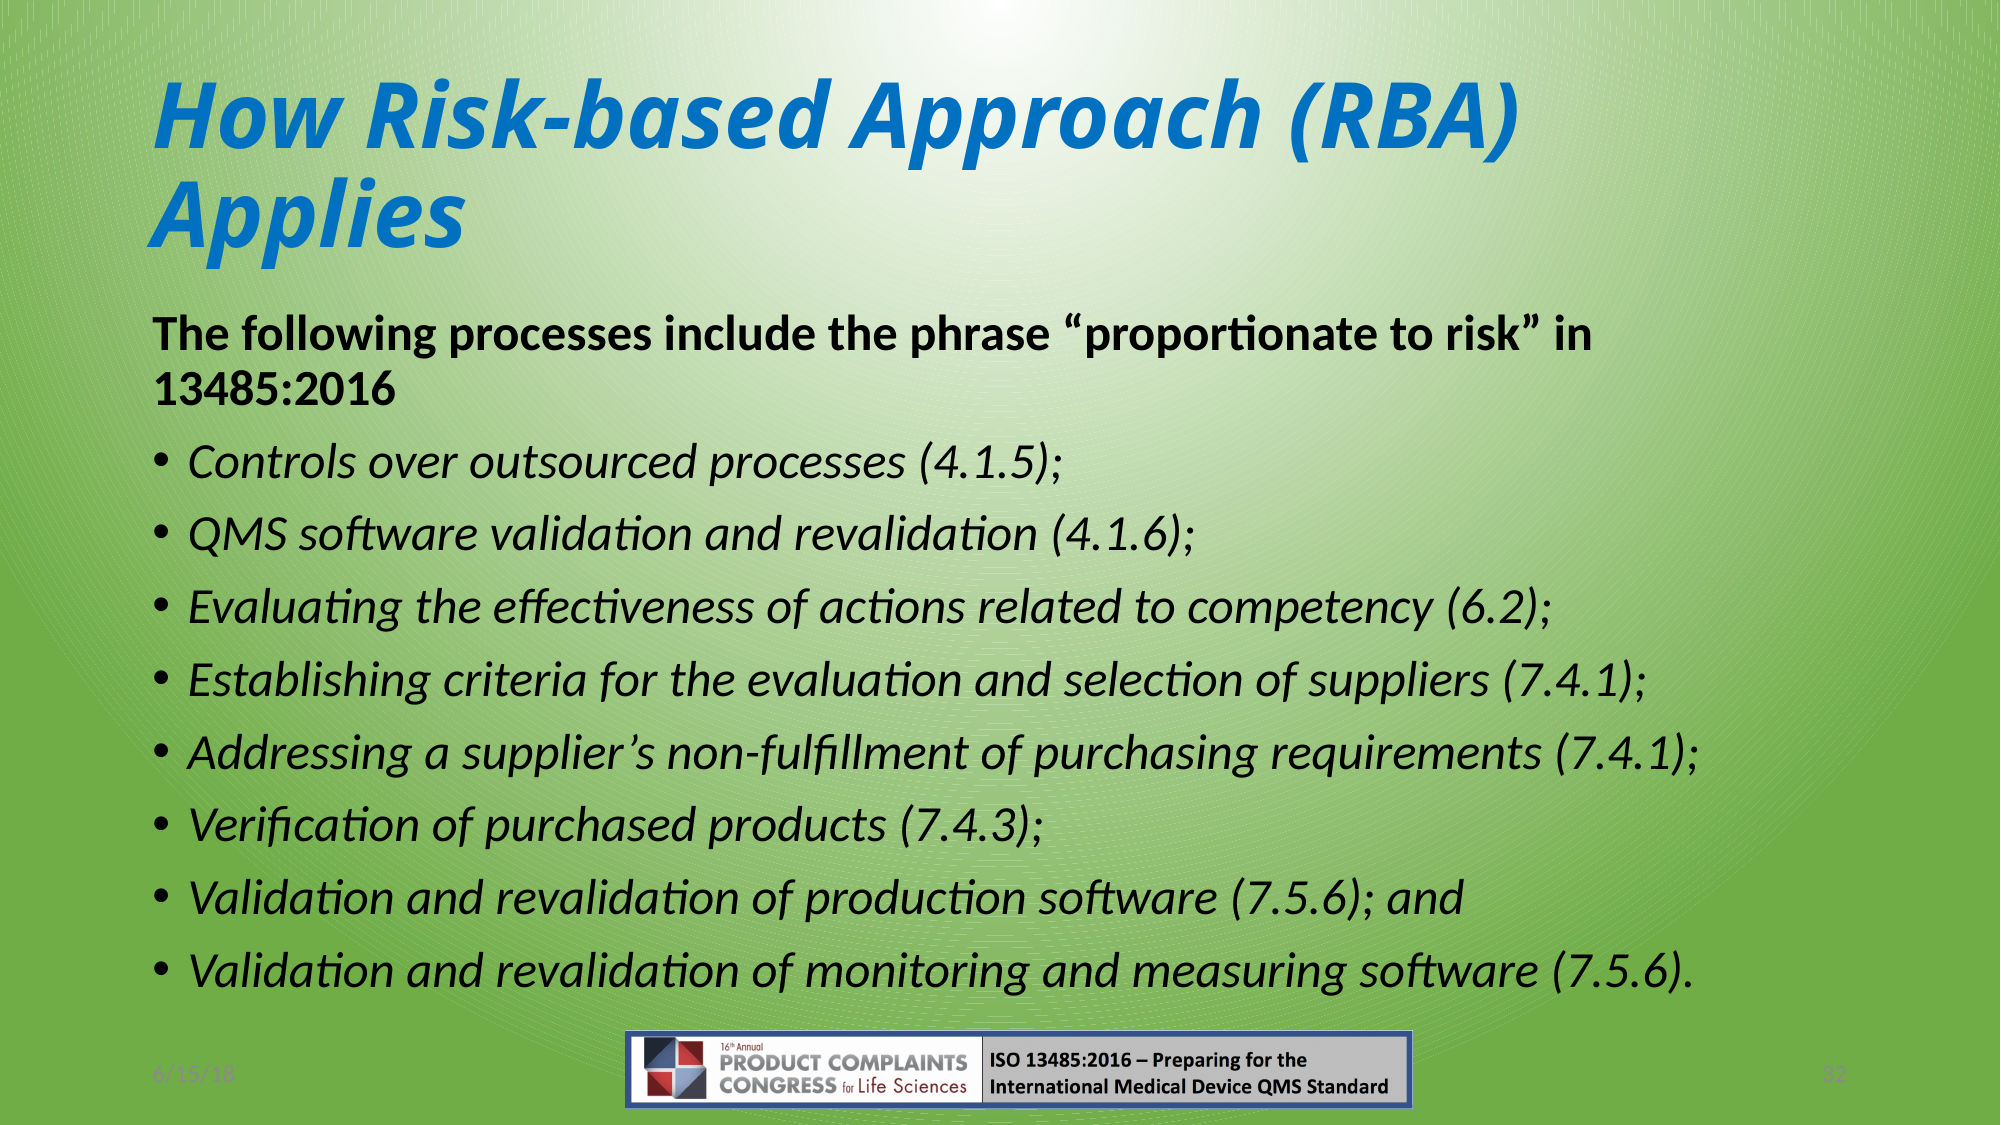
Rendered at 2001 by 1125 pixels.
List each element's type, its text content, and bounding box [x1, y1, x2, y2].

title How Risk-based Approach (RBA) Applies [137, 59, 1863, 278]
picture [625, 1030, 1413, 1109]
slide_number 32 [1412, 1042, 1863, 1103]
footer [662, 1042, 1338, 1103]
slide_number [137, 1042, 588, 1103]
list The following processes include the phrase “proportionate to risk” in 13485:2016 Controls over outsourced processes (4.1.5); QMS software validation and revalidation (4.1.6); Evaluating the effectiveness of actions related to competency (6.2); Establishing criteria for the evaluation and selection of suppliers (7.4.1); Addressing a supplier’s non-fulfillment of purchasing requirements (7.4.1); Verification of purchased products (7.4.3); Validation and revalidation of production software (7.5.6); and Validation and revalidation of monitoring and measuring software (7.5.6). [137, 299, 1863, 1014]
